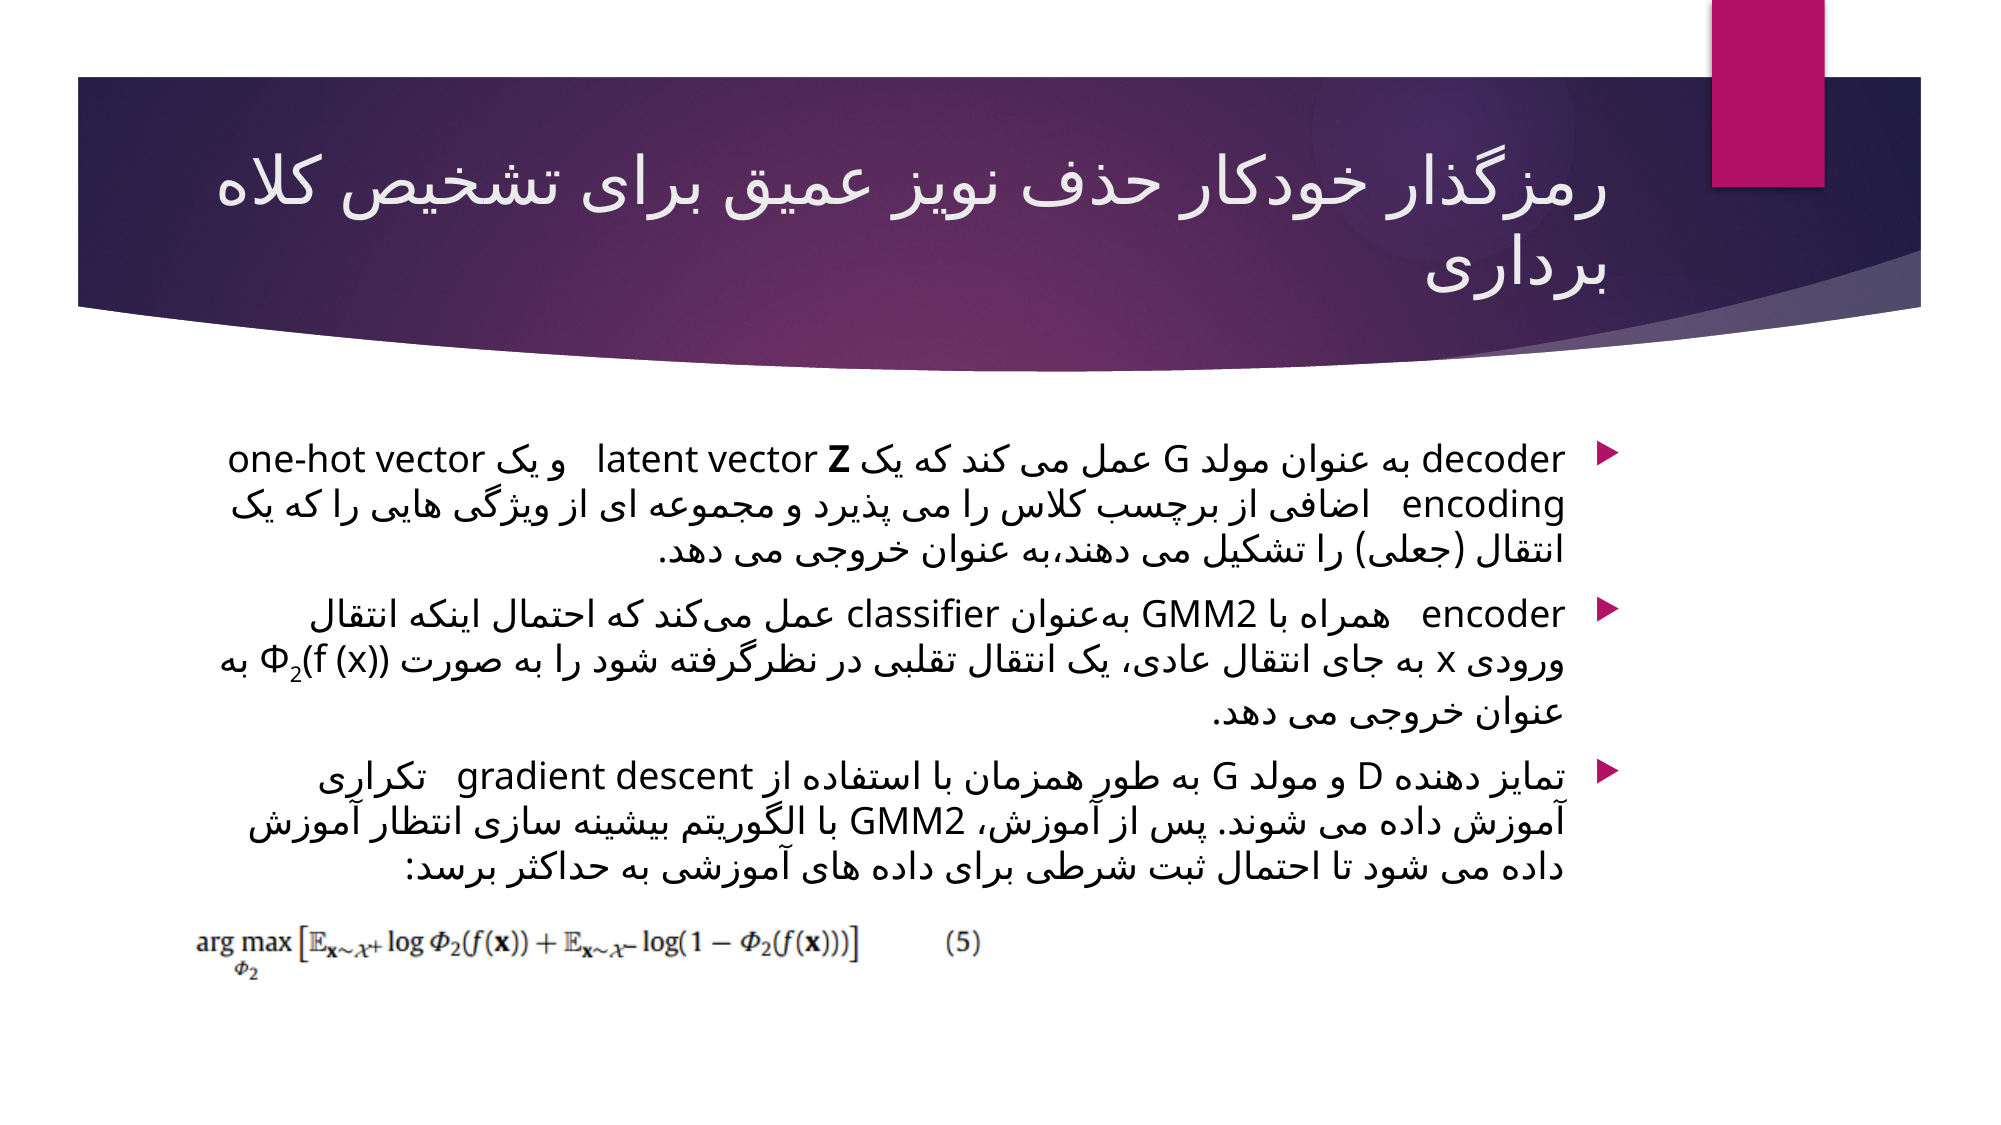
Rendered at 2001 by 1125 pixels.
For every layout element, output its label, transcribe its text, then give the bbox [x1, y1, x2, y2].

picture [189, 921, 986, 988]
list decoder به عنوان مولد G عمل می کند که یک latent vector Z و یک one-hot vector encoding اضافی از برچسب کلاس را می پذیرد و مجموعه ای از ویژگی هایی را که یک انتقال (جعلی) را تشکیل می دهند،به عنوان خروجی می دهد. encoder همراه با GMM2 به‌عنوان classifier عمل می‌کند که احتمال اینکه انتقال ورودی x به جای انتقال عادی، یک انتقال تقلبی در نظرگرفته شود را به صورت Φ2(f (x)) به عنوان خروجی می دهد. تمایز دهنده D و مولد G به طور همزمان با استفاده از gradient descent تکراری آموزش داده می شوند. پس از آموزش، GMM2 با الگوریتم بیشینه سازی انتظار آموزش داده می شود تا احتمال ثبت شرطی برای داده های آموزشی به حداکثر برسد: [189, 427, 1638, 988]
title رمزگذار خودکار حذف نویز عمیق برای تشخیص کلاه برداری [189, 159, 1627, 276]
